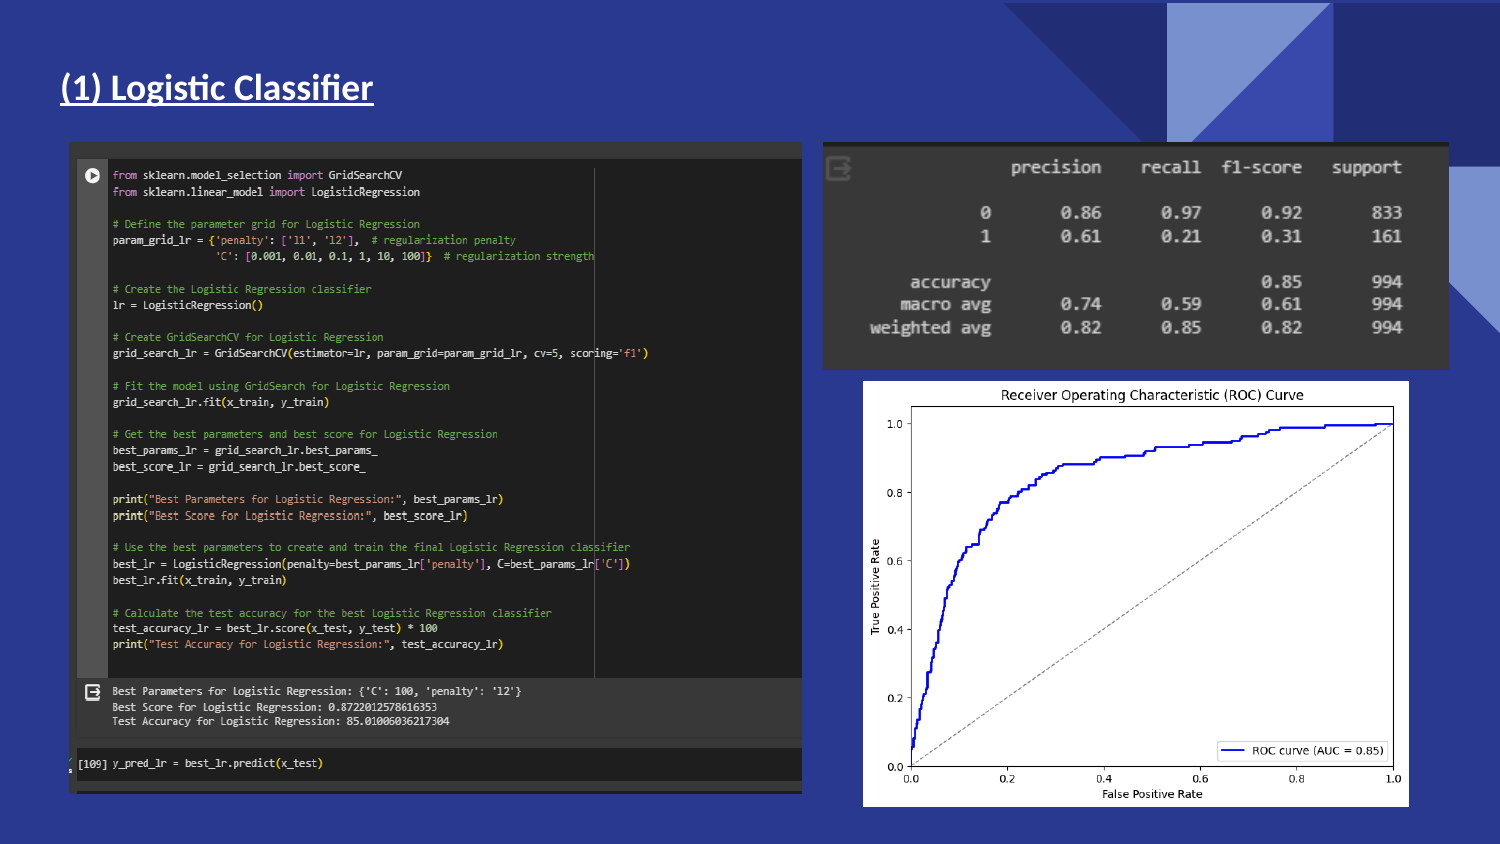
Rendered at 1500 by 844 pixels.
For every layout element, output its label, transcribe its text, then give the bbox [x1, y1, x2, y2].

text_box (1) Logistic Classifier [48, 22, 1342, 142]
picture [863, 381, 1409, 807]
picture [822, 142, 1449, 370]
picture [68, 142, 802, 794]
